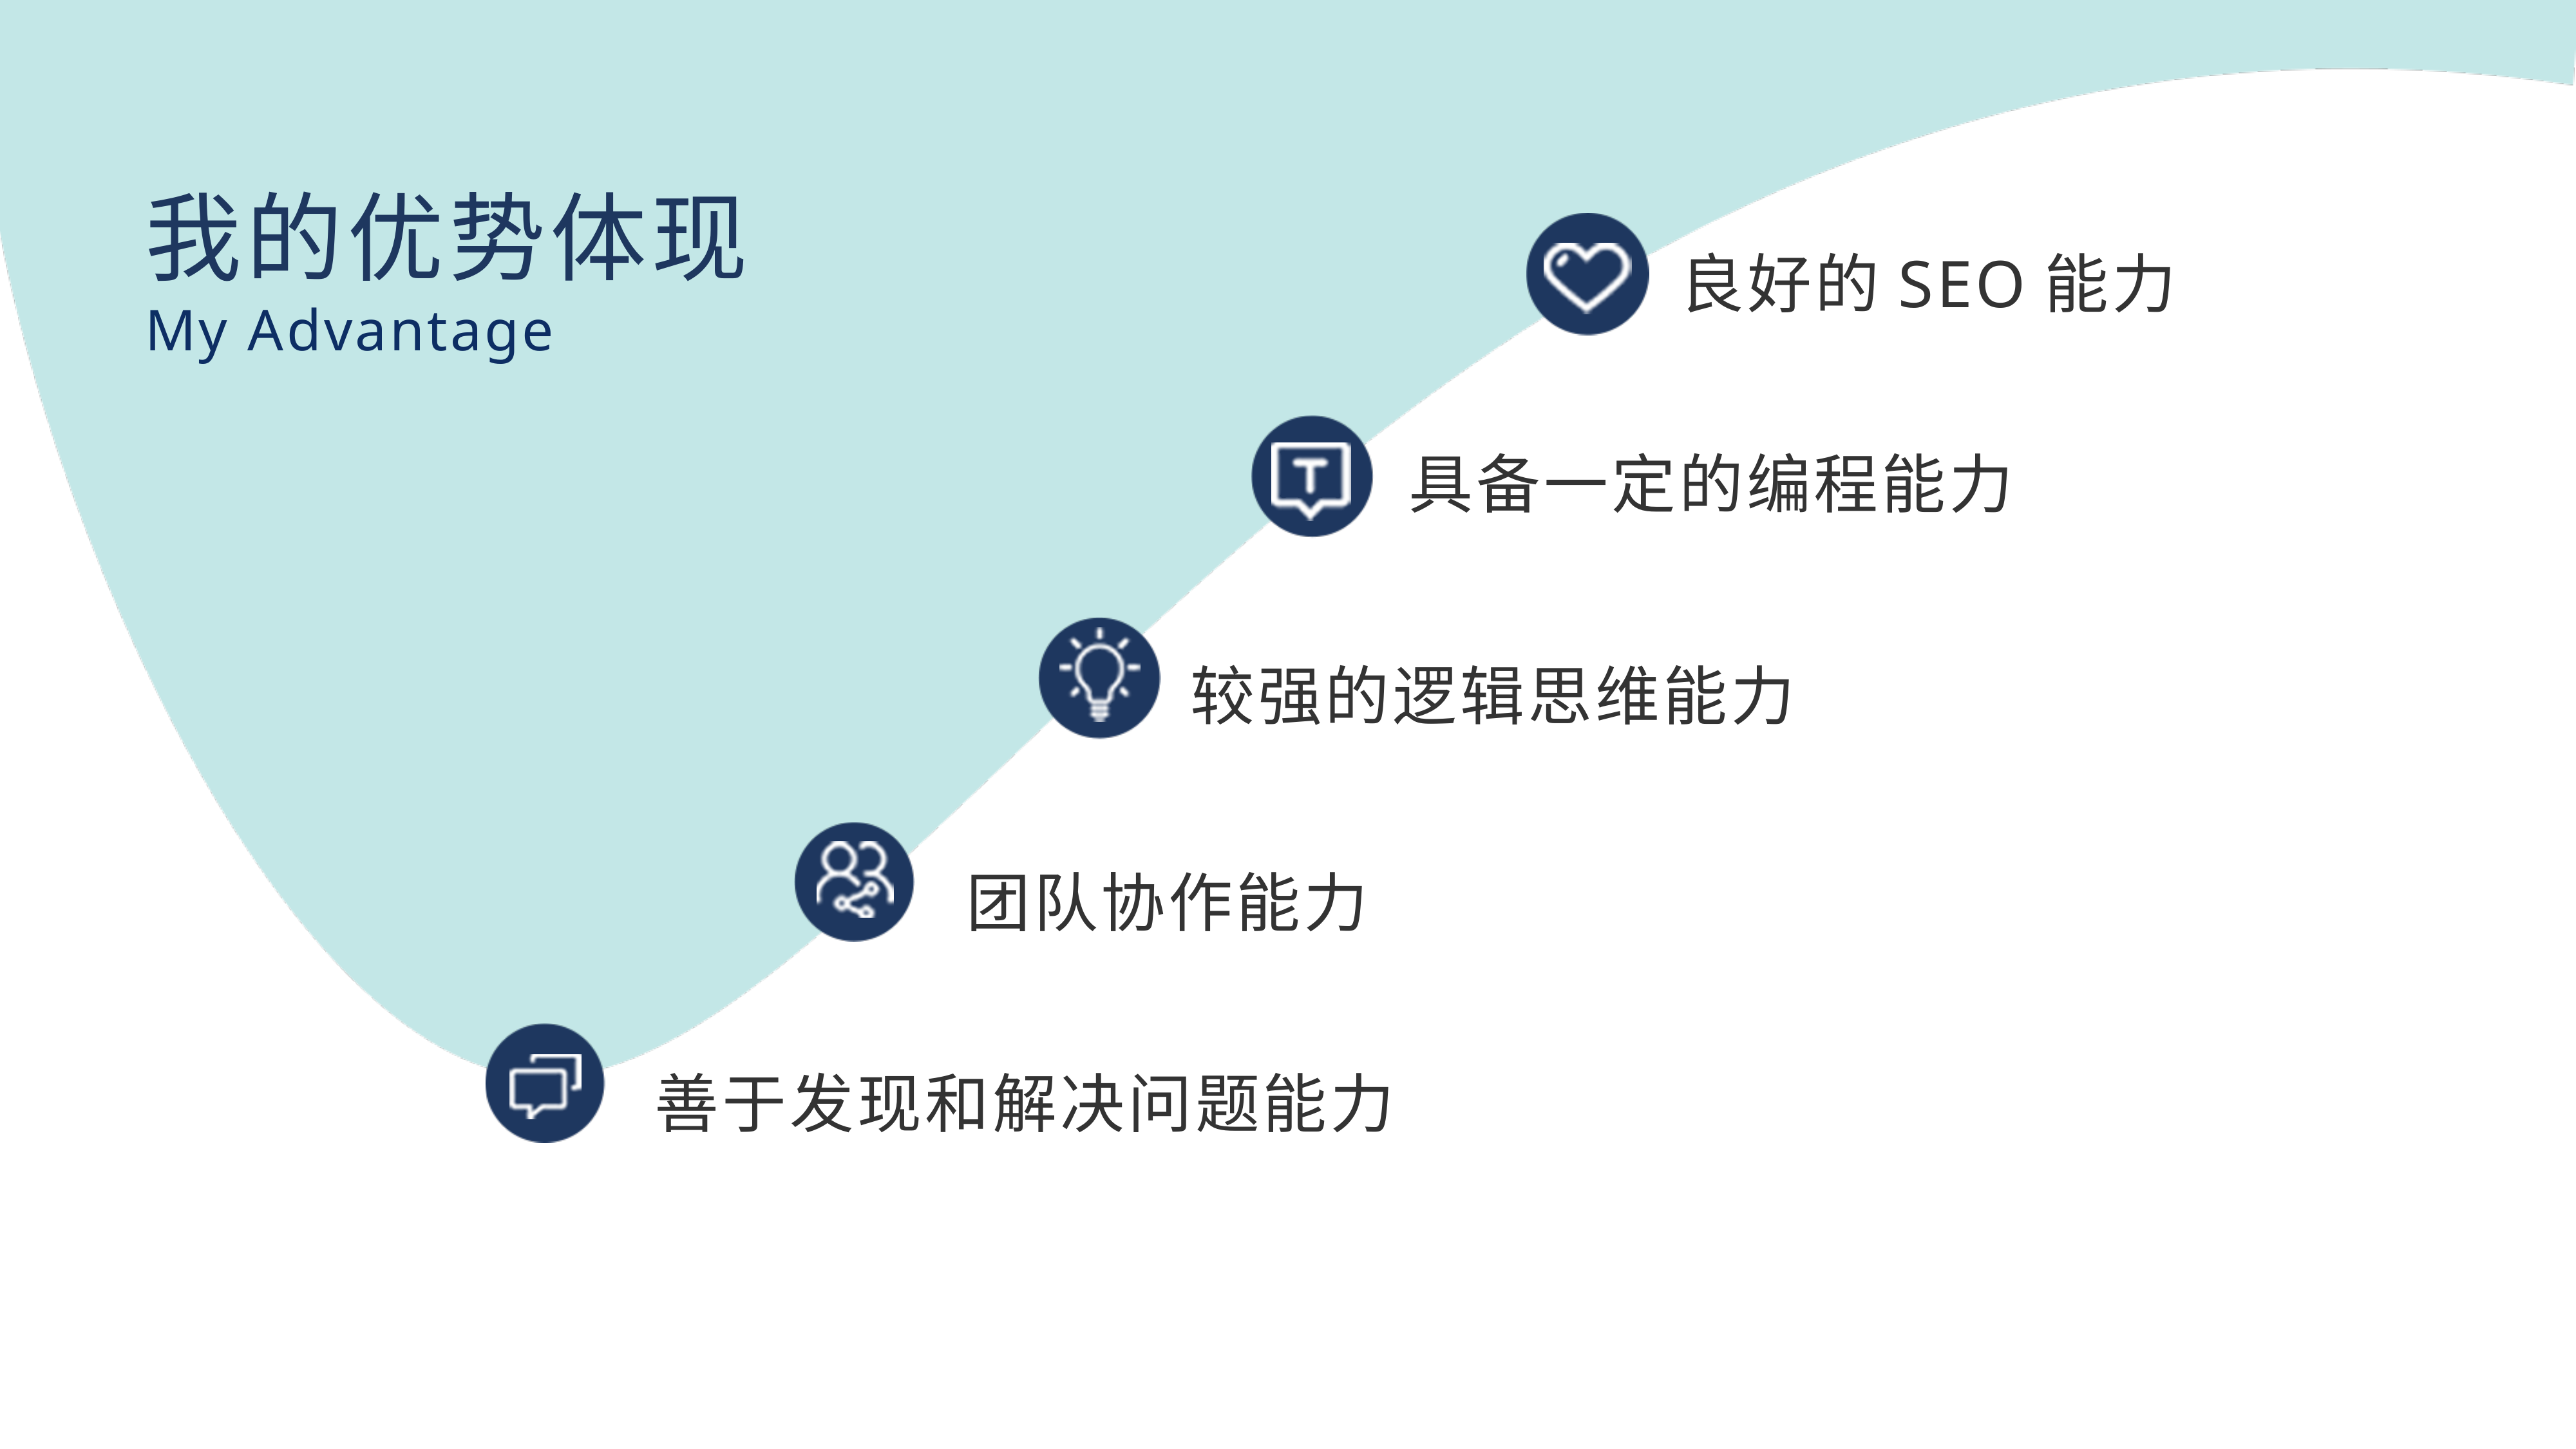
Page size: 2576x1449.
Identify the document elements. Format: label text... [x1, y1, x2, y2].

text_box 善于发现和解决问题能力 [645, 1086, 1577, 1137]
picture [0, 0, 2576, 1144]
